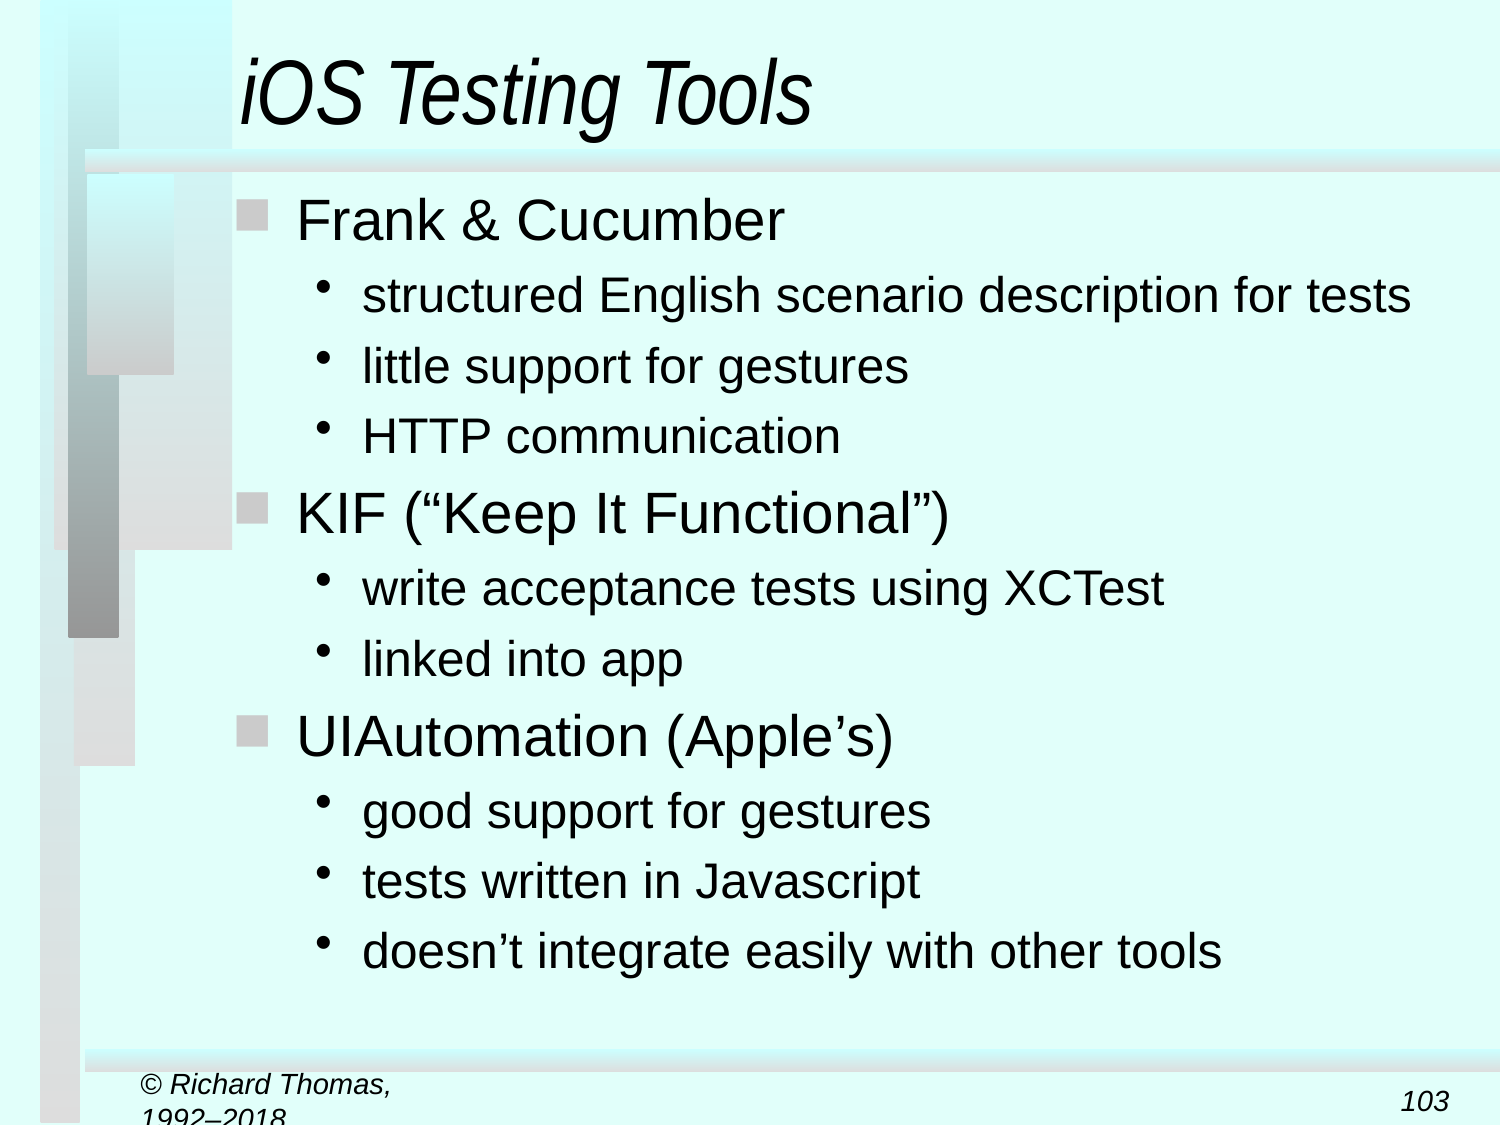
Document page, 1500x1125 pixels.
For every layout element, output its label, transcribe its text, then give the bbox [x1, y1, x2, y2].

title iOS Testing Tools [225, 0, 1500, 150]
slide_number 103 [1376, 1074, 1465, 1125]
slide_number © Richard Thomas, 1992–2018 [125, 1074, 438, 1125]
list Frank & Cucumber structured English scenario description for tests little support for gestures HTTP communication KIF (“Keep It Functional”) write acceptance tests using XCTest linked into app UIAutomation (Apple’s) good support for gestures tests written in Javascript doesn’t integrate easily with other tools [225, 174, 1463, 1038]
